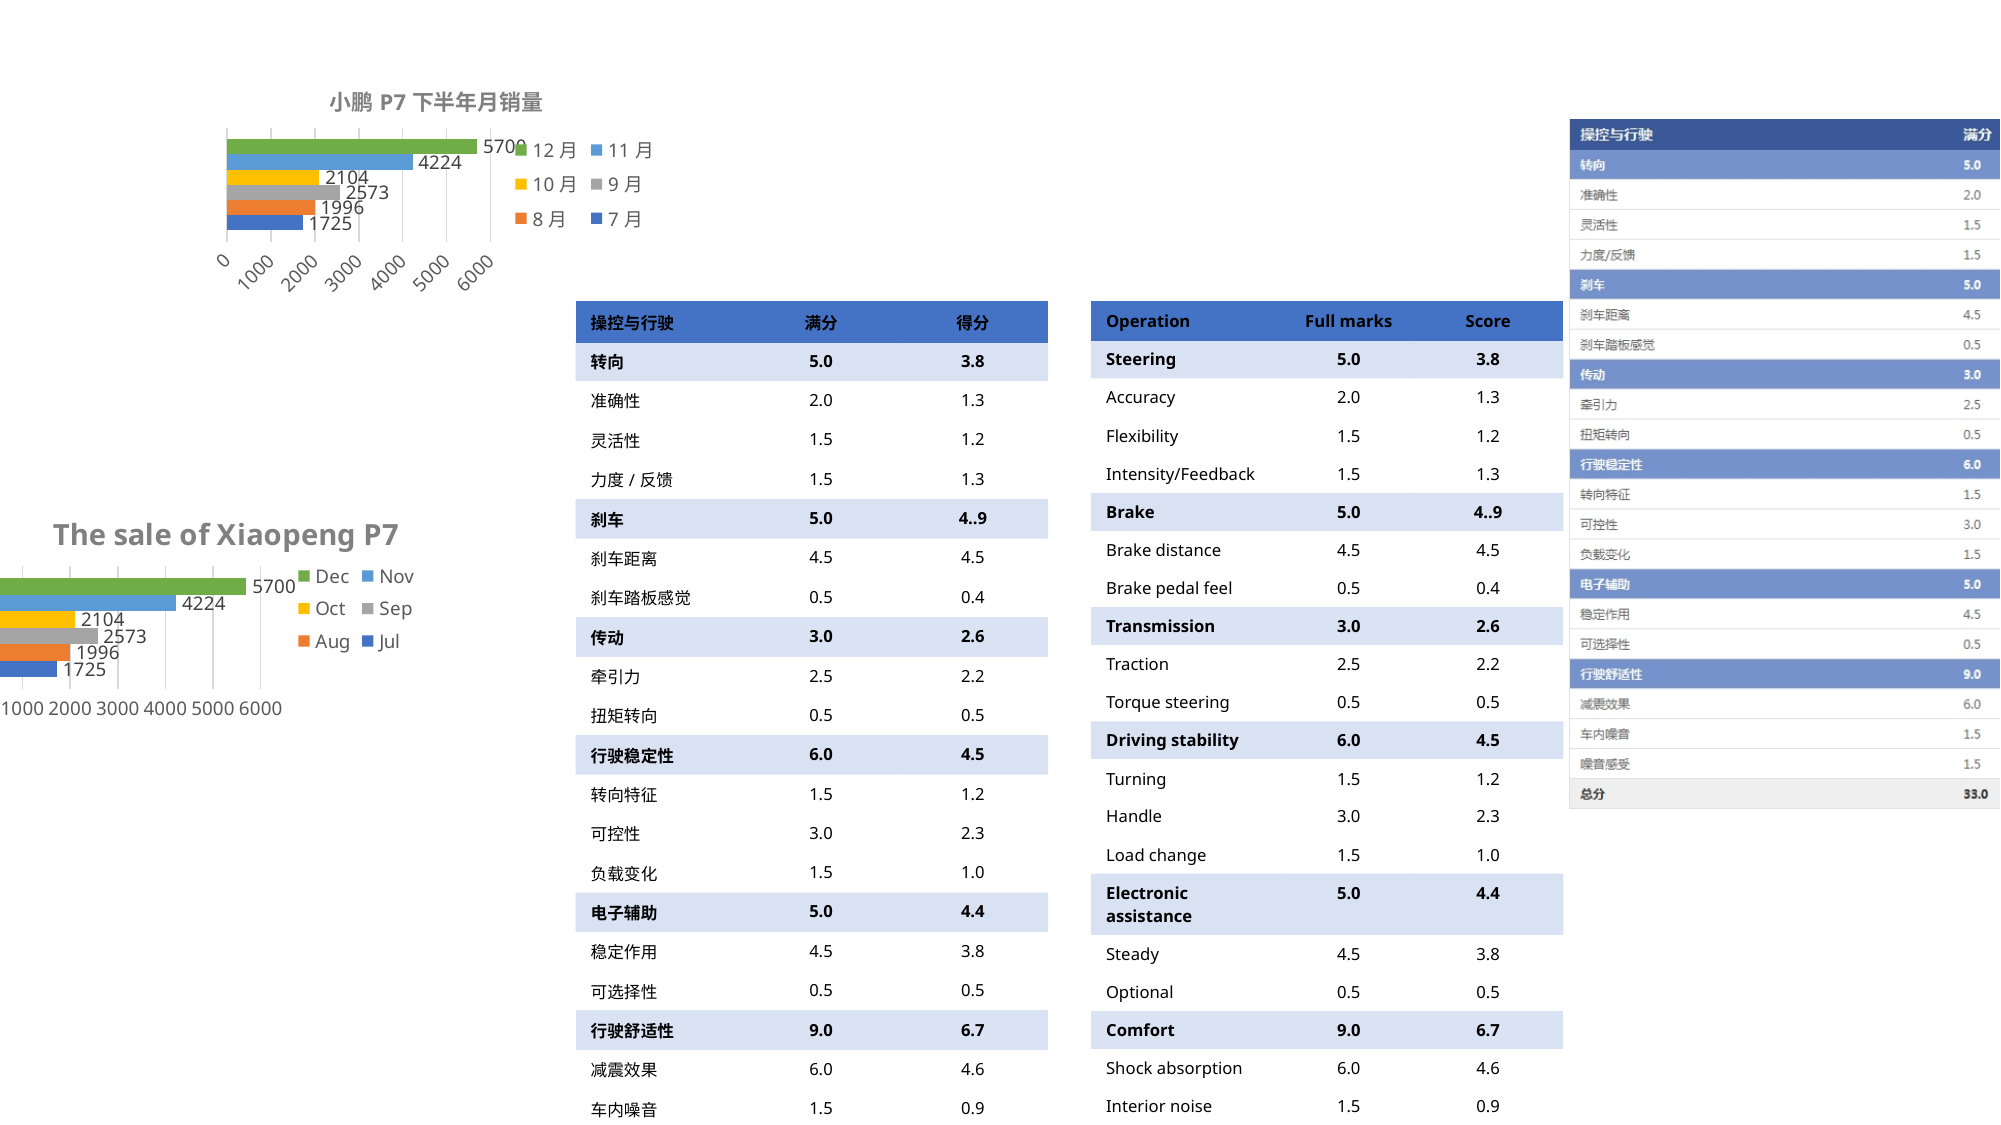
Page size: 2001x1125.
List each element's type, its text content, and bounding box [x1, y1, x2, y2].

table_cell 1.5 [1285, 455, 1413, 493]
table_cell 1.2 [898, 775, 1048, 814]
table_header 操控与行驶 [576, 303, 745, 341]
table_cell 行驶舒适性 [576, 1010, 745, 1050]
table_header Full marks [1285, 303, 1413, 340]
table_cell 力度/反馈 [576, 460, 745, 499]
table_cell Torque steering [1091, 683, 1285, 721]
table_cell 0.9 [1413, 1087, 1563, 1125]
table_cell 1.3 [1413, 378, 1563, 417]
table_cell 5.0 [745, 893, 898, 932]
table_cell 9.0 [745, 1010, 898, 1050]
table_cell 4.5 [745, 539, 898, 578]
table_cell 1.5 [1285, 836, 1413, 874]
table_cell 5.0 [1285, 874, 1413, 935]
table_cell 3.8 [1413, 935, 1563, 973]
table_cell 1.5 [745, 460, 898, 499]
table_cell 5.0 [1285, 493, 1413, 531]
table_cell 减震效果 [576, 1050, 745, 1089]
table_cell 2.6 [898, 617, 1048, 657]
table_cell 2.5 [1285, 645, 1413, 683]
table_cell 0.5 [1413, 683, 1563, 721]
table_cell 车内噪音 [576, 1089, 745, 1125]
table_cell 3.0 [745, 617, 898, 657]
table_cell 6.0 [745, 1050, 898, 1089]
table_cell Driving stability [1091, 721, 1285, 759]
table_cell Load change [1091, 836, 1285, 874]
table_cell 1.3 [1413, 455, 1563, 493]
table_cell 3.0 [1285, 607, 1413, 645]
table_cell 扭矩转向 [576, 696, 745, 735]
table_cell 4.5 [898, 735, 1048, 775]
table_cell 2.0 [745, 381, 898, 420]
table_cell Accuracy [1091, 378, 1285, 417]
table_cell 电子辅助 [576, 893, 745, 932]
chart [200, 65, 673, 303]
table_cell 准确性 [576, 381, 745, 420]
table_cell Brake distance [1091, 531, 1285, 569]
table_cell Optional [1091, 973, 1285, 1011]
table_cell 0.5 [745, 696, 898, 735]
table_cell 5.0 [1285, 341, 1413, 378]
table_cell 0.5 [898, 971, 1048, 1010]
table_cell 1.5 [745, 775, 898, 814]
table_cell Interior noise [1091, 1087, 1285, 1125]
table_cell Traction [1091, 645, 1285, 683]
table_cell 2.6 [1413, 607, 1563, 645]
table_cell 3.0 [1285, 797, 1413, 836]
picture [1569, 119, 2000, 809]
table_cell 1.0 [898, 853, 1048, 893]
table_cell 0.4 [898, 578, 1048, 617]
table_cell 2.5 [745, 657, 898, 696]
table_cell Transmission [1091, 607, 1285, 645]
table_cell 1.3 [898, 381, 1048, 420]
table_cell 1.5 [1285, 759, 1413, 797]
table_cell 刹车 [576, 499, 745, 539]
table_cell 行驶稳定性 [576, 735, 745, 775]
table_header 满分 [745, 303, 898, 341]
table_cell 0.4 [1413, 569, 1563, 607]
table_header Operation [1091, 303, 1285, 340]
table_cell 0.5 [898, 696, 1048, 735]
table_cell Handle [1091, 797, 1285, 836]
table_cell 转向 [576, 343, 745, 381]
table_cell 0.5 [745, 578, 898, 617]
table_cell 1.5 [745, 1089, 898, 1125]
table_cell 4.5 [745, 932, 898, 971]
table_cell 6.0 [1285, 721, 1413, 759]
table_cell 2.2 [898, 657, 1048, 696]
table_cell 4.5 [1285, 935, 1413, 973]
table_cell 2.2 [1413, 645, 1563, 683]
table_cell 1.3 [898, 460, 1048, 499]
table_cell Brake [1091, 493, 1285, 531]
table_cell 9.0 [1285, 1011, 1413, 1049]
table_cell 4.5 [898, 539, 1048, 578]
table_cell 4.5 [1413, 531, 1563, 569]
table_cell Comfort [1091, 1011, 1285, 1049]
table_cell 2.3 [898, 814, 1048, 853]
table_cell 4.5 [1285, 531, 1413, 569]
table_cell 3.8 [898, 932, 1048, 971]
table_cell 1.2 [898, 420, 1048, 460]
table_cell Turning [1091, 759, 1285, 797]
table_cell 3.8 [1413, 341, 1563, 378]
table_cell 牵引力 [576, 657, 745, 696]
table_cell 1.5 [745, 853, 898, 893]
table_cell 0.5 [1285, 683, 1413, 721]
table_cell 4.6 [898, 1050, 1048, 1089]
table_cell 负载变化 [576, 853, 745, 893]
table_cell 4.4 [1413, 874, 1563, 935]
table_cell 4..9 [898, 499, 1048, 539]
table_cell 0.5 [745, 971, 898, 1010]
table_cell 1.5 [1285, 417, 1413, 455]
table_cell 4..9 [1413, 493, 1563, 531]
table_cell 灵活性 [576, 420, 745, 460]
table_cell 6.7 [1413, 1011, 1563, 1049]
table_cell 2.3 [1413, 797, 1563, 836]
table_cell 3.0 [745, 814, 898, 853]
table_cell 0.5 [1285, 569, 1413, 607]
table_cell 6.0 [1285, 1049, 1413, 1087]
table_cell Steady [1091, 935, 1285, 973]
table_cell 传动 [576, 617, 745, 657]
table_cell 1.5 [1285, 1087, 1413, 1125]
table_cell 刹车踏板感觉 [576, 578, 745, 617]
table_cell 1.2 [1413, 759, 1563, 797]
table_cell Electronic assistance [1091, 874, 1285, 935]
table_cell Brake pedal feel [1091, 569, 1285, 607]
table_cell 6.7 [898, 1010, 1048, 1050]
table_cell 4.4 [898, 893, 1048, 932]
table_cell 4.5 [1413, 721, 1563, 759]
table_cell 2.0 [1285, 378, 1413, 417]
table_header 得分 [898, 303, 1048, 341]
table_cell 1.2 [1413, 417, 1563, 455]
table_cell 6.0 [745, 735, 898, 775]
table_header Score [1413, 303, 1563, 340]
table_cell Intensity/Feedback [1091, 455, 1285, 493]
table_cell 1.0 [1413, 836, 1563, 874]
table_cell Steering [1091, 341, 1285, 378]
table_cell 稳定作用 [576, 932, 745, 971]
table_cell 1.5 [745, 420, 898, 460]
table_cell 5.0 [745, 343, 898, 381]
table_cell 可选择性 [576, 971, 745, 1010]
table_cell 转向特征 [576, 775, 745, 814]
table_cell 0.5 [1413, 973, 1563, 1011]
table_cell 3.8 [898, 343, 1048, 381]
table_cell Flexibility [1091, 417, 1285, 455]
table_cell Shock absorption [1091, 1049, 1285, 1087]
table_cell 4.6 [1413, 1049, 1563, 1087]
table_cell 0.9 [898, 1089, 1048, 1125]
table_cell 5.0 [745, 499, 898, 539]
chart [0, 490, 433, 727]
table_cell 刹车距离 [576, 539, 745, 578]
table_cell 可控性 [576, 814, 745, 853]
table_cell 0.5 [1285, 973, 1413, 1011]
